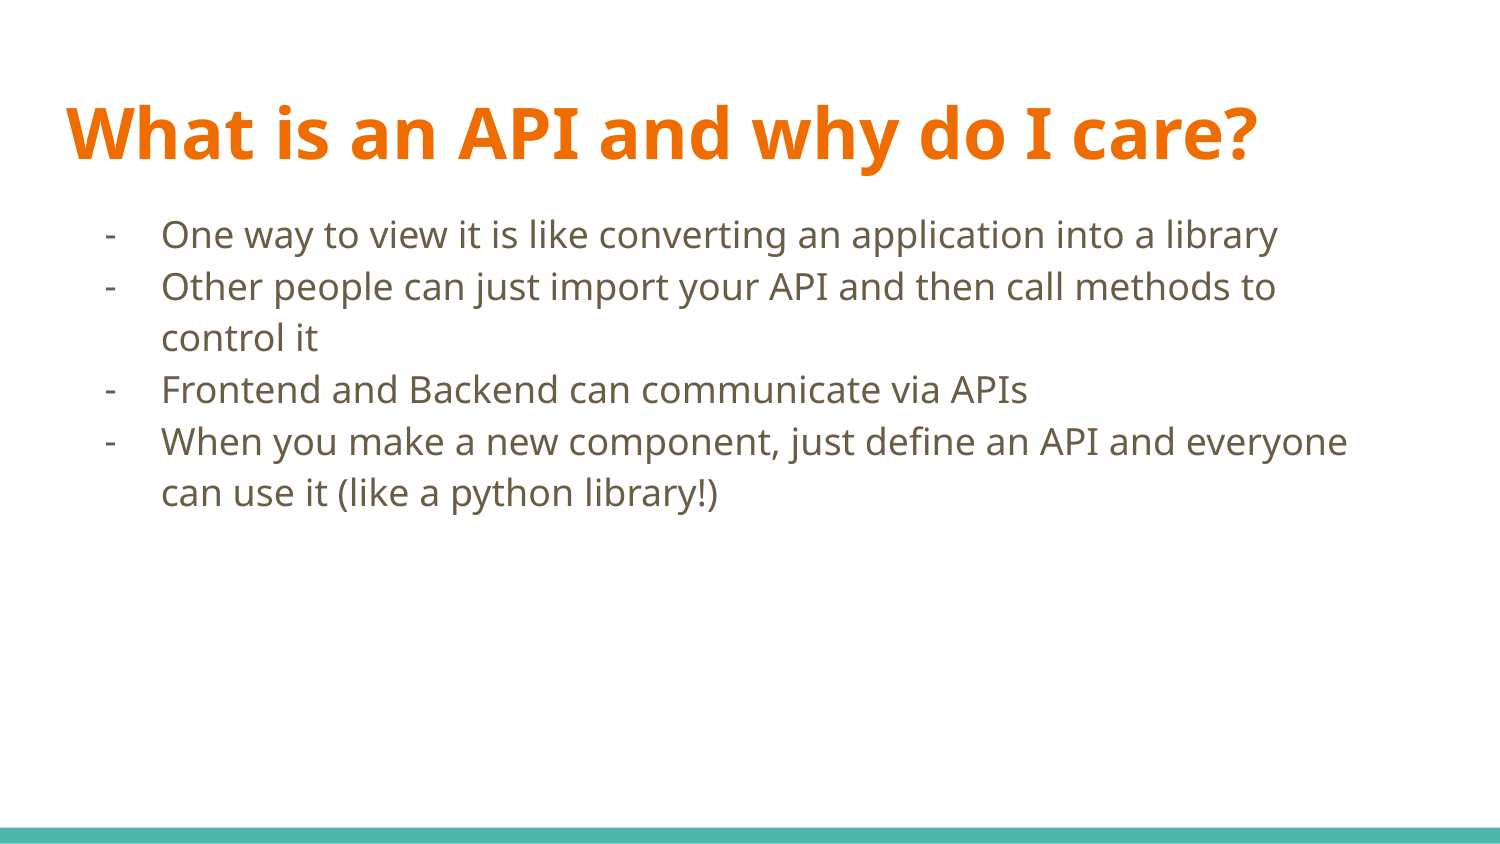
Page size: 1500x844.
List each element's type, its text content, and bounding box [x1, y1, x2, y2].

text_box One way to view it is like converting an application into a library Other people can just import your API and then call methods to control it Frontend and Backend can communicate via APIs When you make a new component, just define an API and everyone can use it (like a python library!) [70, 188, 1393, 530]
title What is an API and why do I care? [51, 72, 1449, 189]
